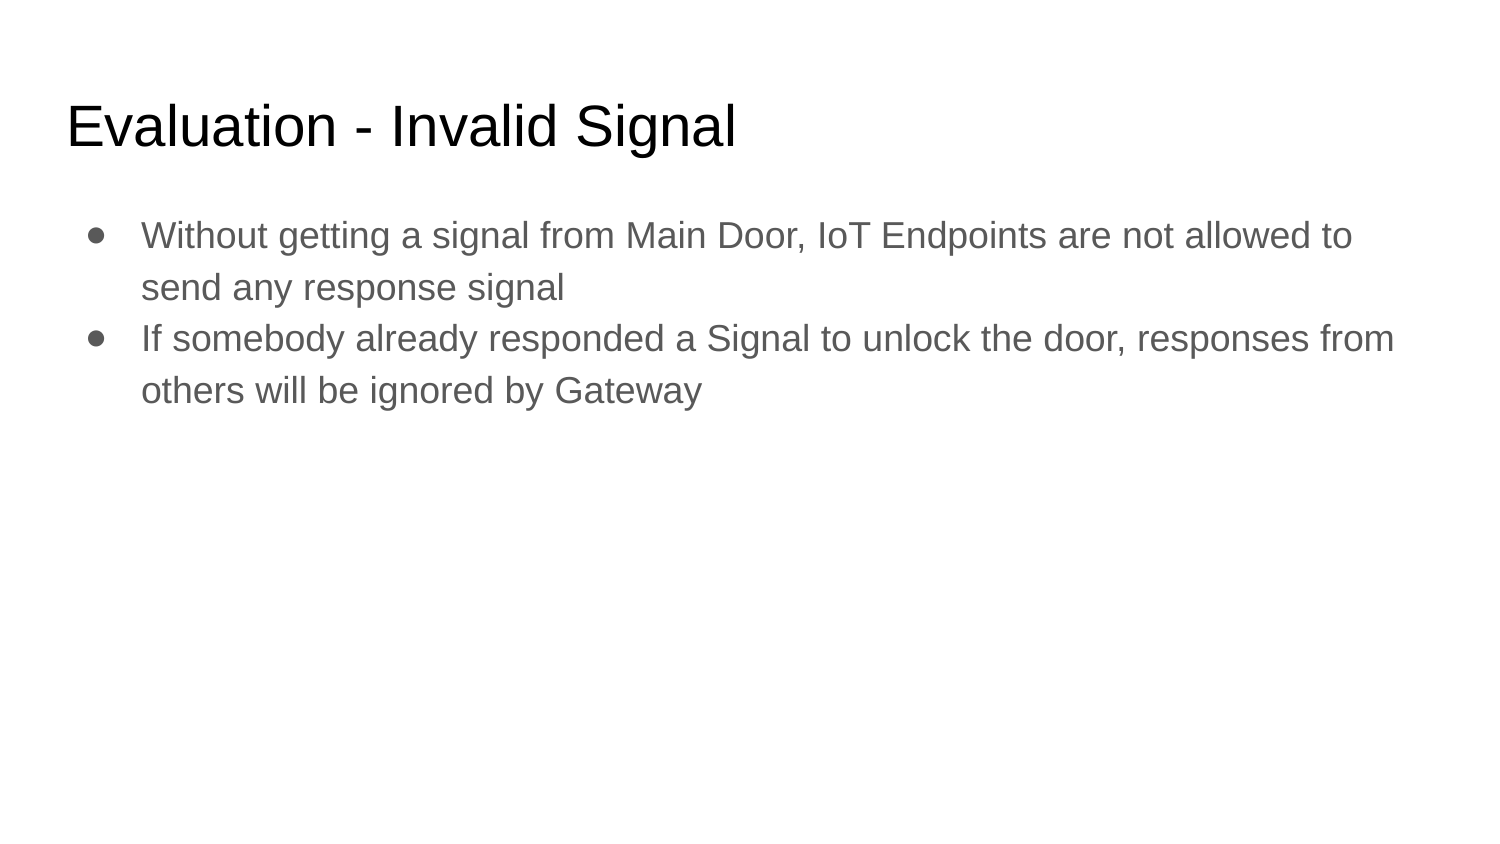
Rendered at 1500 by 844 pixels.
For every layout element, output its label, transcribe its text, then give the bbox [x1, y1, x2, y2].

title Evaluation - Invalid Signal [51, 72, 1449, 167]
list Without getting a signal from Main Door, IoT Endpoints are not allowed to send any response signal If somebody already responded a Signal to unlock the door, responses from others will be ignored by Gateway [51, 189, 1449, 750]
